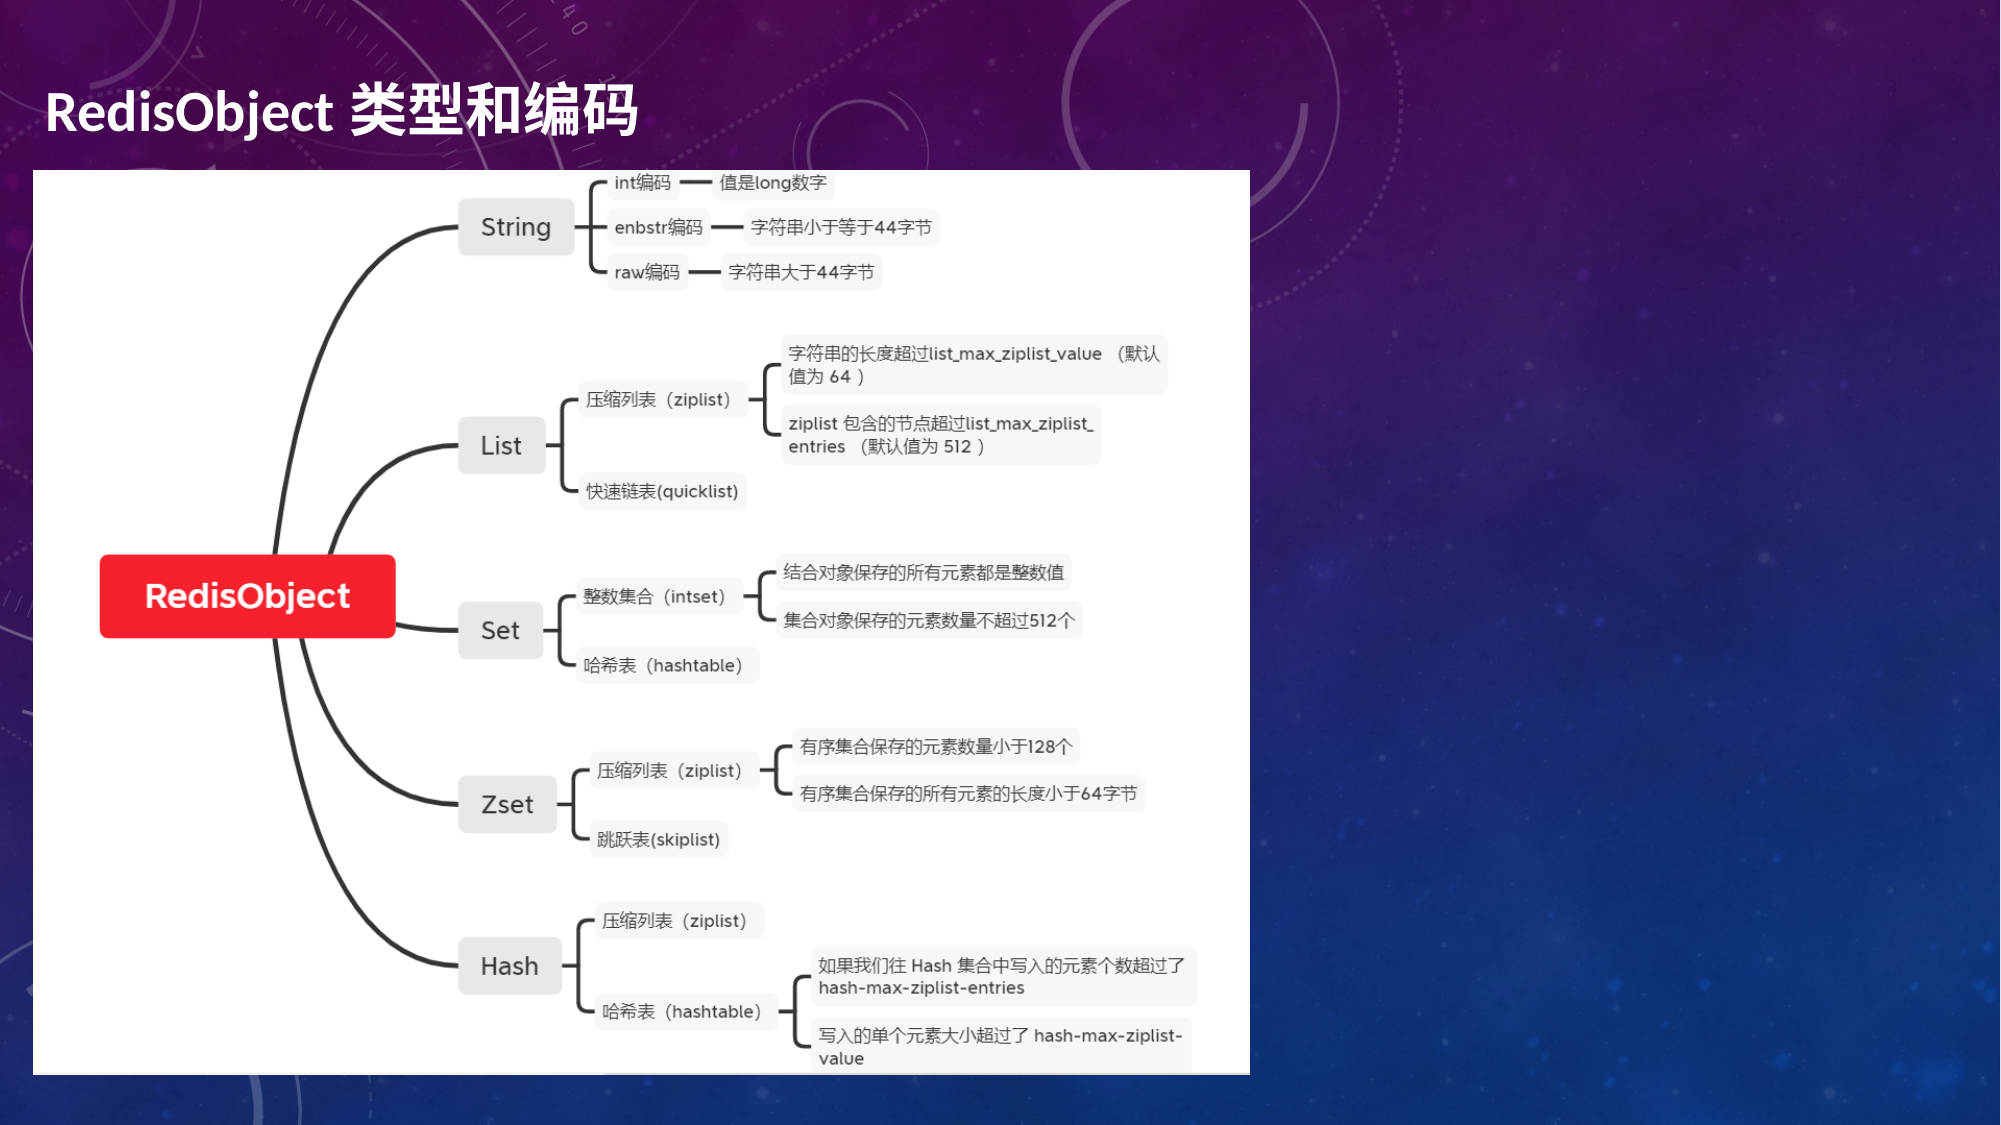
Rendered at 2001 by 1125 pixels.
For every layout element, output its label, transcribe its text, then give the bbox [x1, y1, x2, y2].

picture [0, 0, 2001, 1125]
text_box RedisObject类型和编码 [30, 65, 656, 151]
